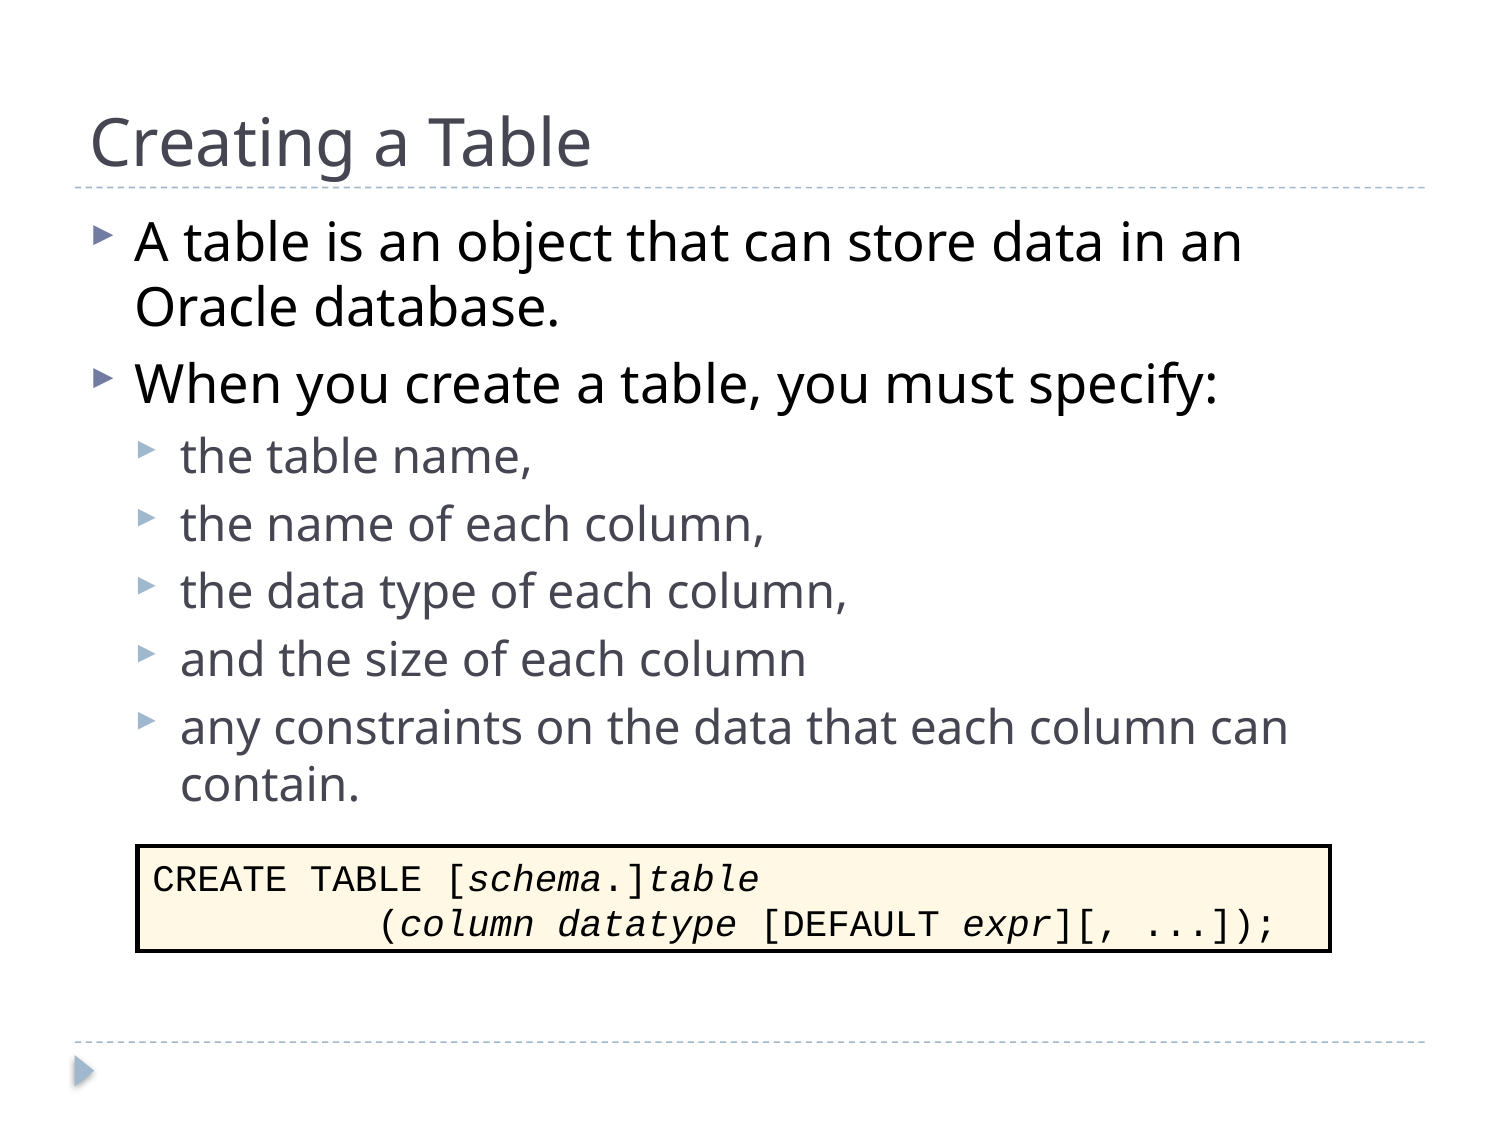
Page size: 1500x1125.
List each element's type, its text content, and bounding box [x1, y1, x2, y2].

title Creating a Table [75, 24, 1425, 188]
list A table is an object that can store data in an Oracle database. When you create a table, you must specify: the table name, the name of each column, the data type of each column, and the size of each column any constraints on the data that each column can contain. [75, 200, 1425, 1006]
text_box CREATE TABLE [schema.]table (column datatype [DEFAULT expr][, ...]); [137, 845, 1331, 952]
